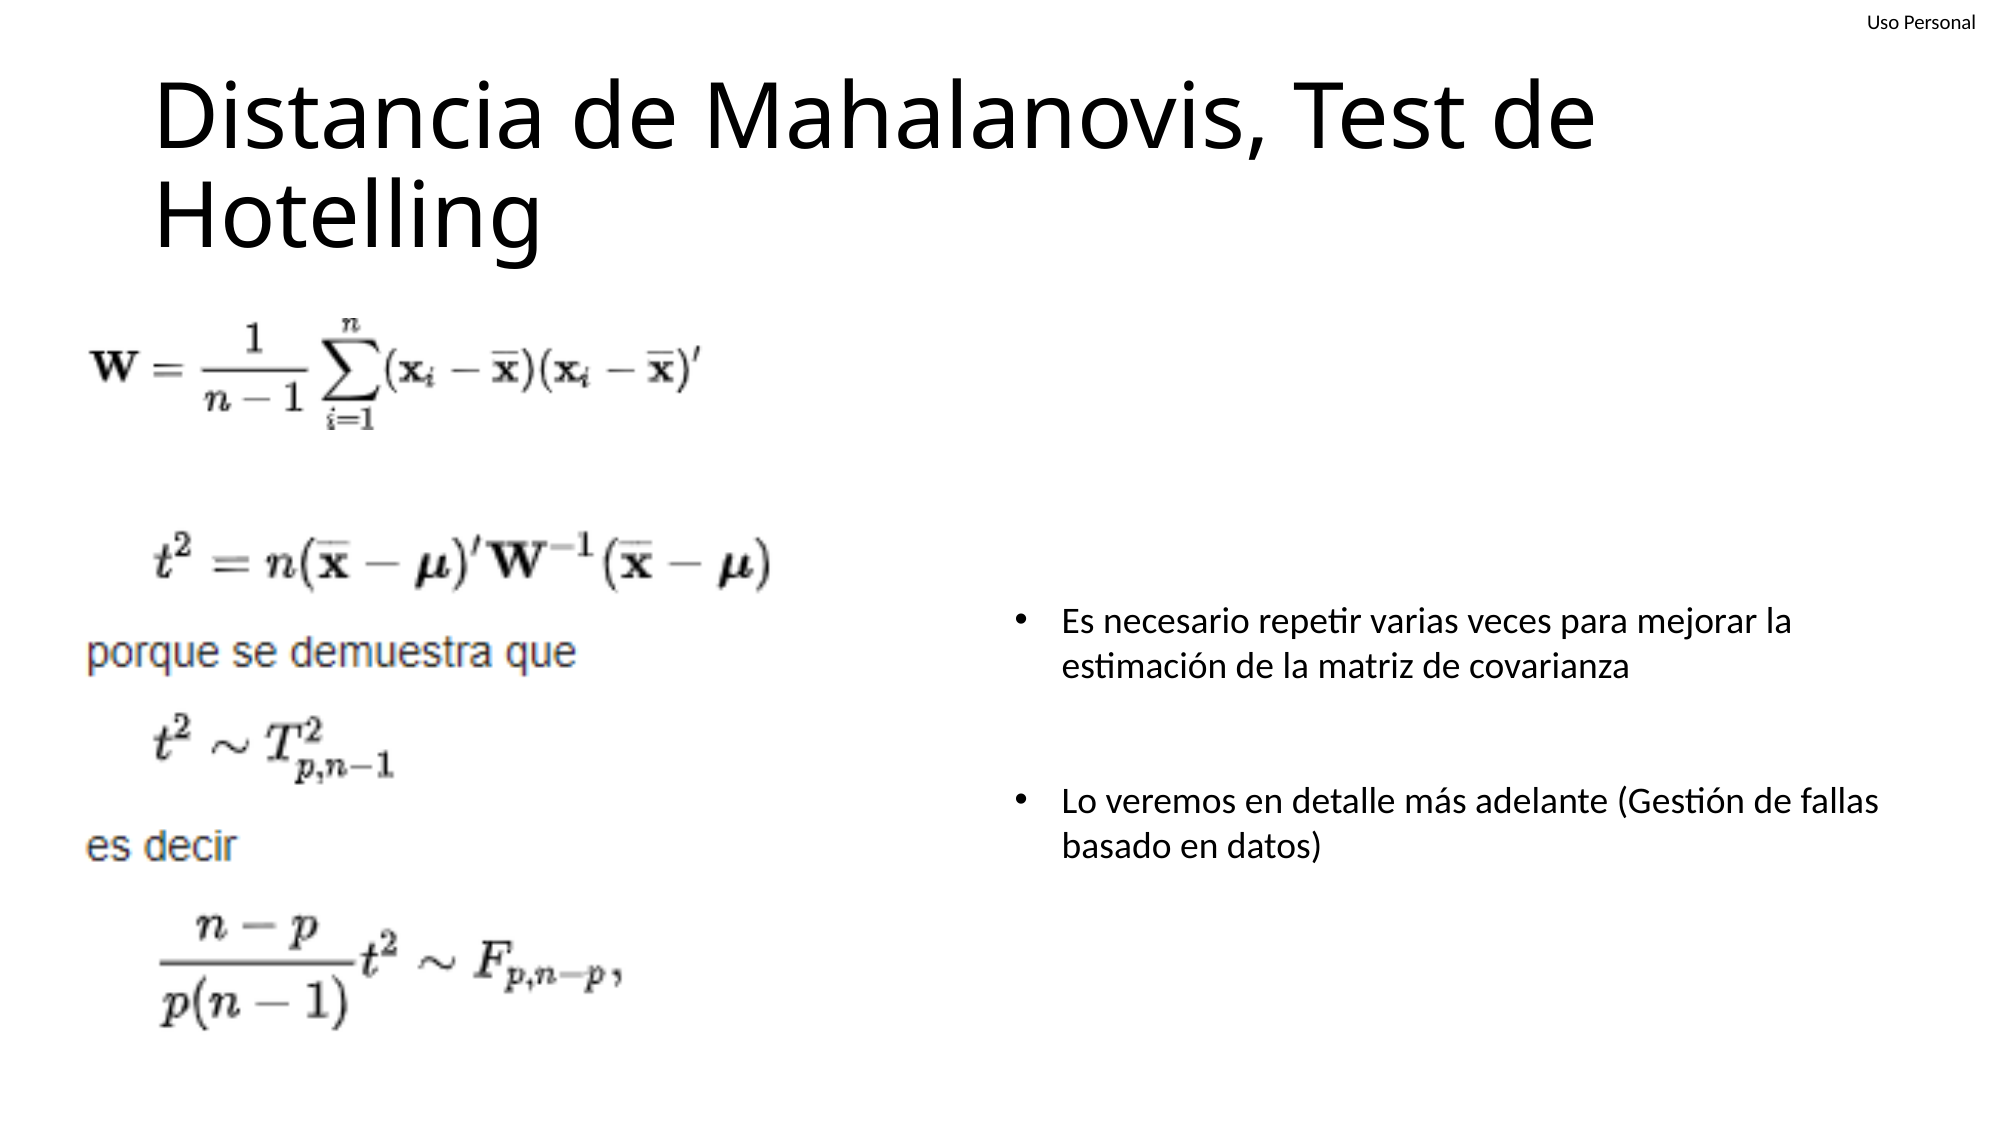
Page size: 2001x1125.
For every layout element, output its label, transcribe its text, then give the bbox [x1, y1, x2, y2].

text_box Es necesario repetir varias veces para mejorar la estimación de la matriz de covarianza Lo veremos en detalle más adelante (Gestión de fallas basado en datos) [999, 588, 1978, 874]
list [33, 318, 732, 430]
title Distancia de Mahalanovis, Test de Hotelling [137, 59, 1863, 278]
picture [49, 511, 819, 1065]
